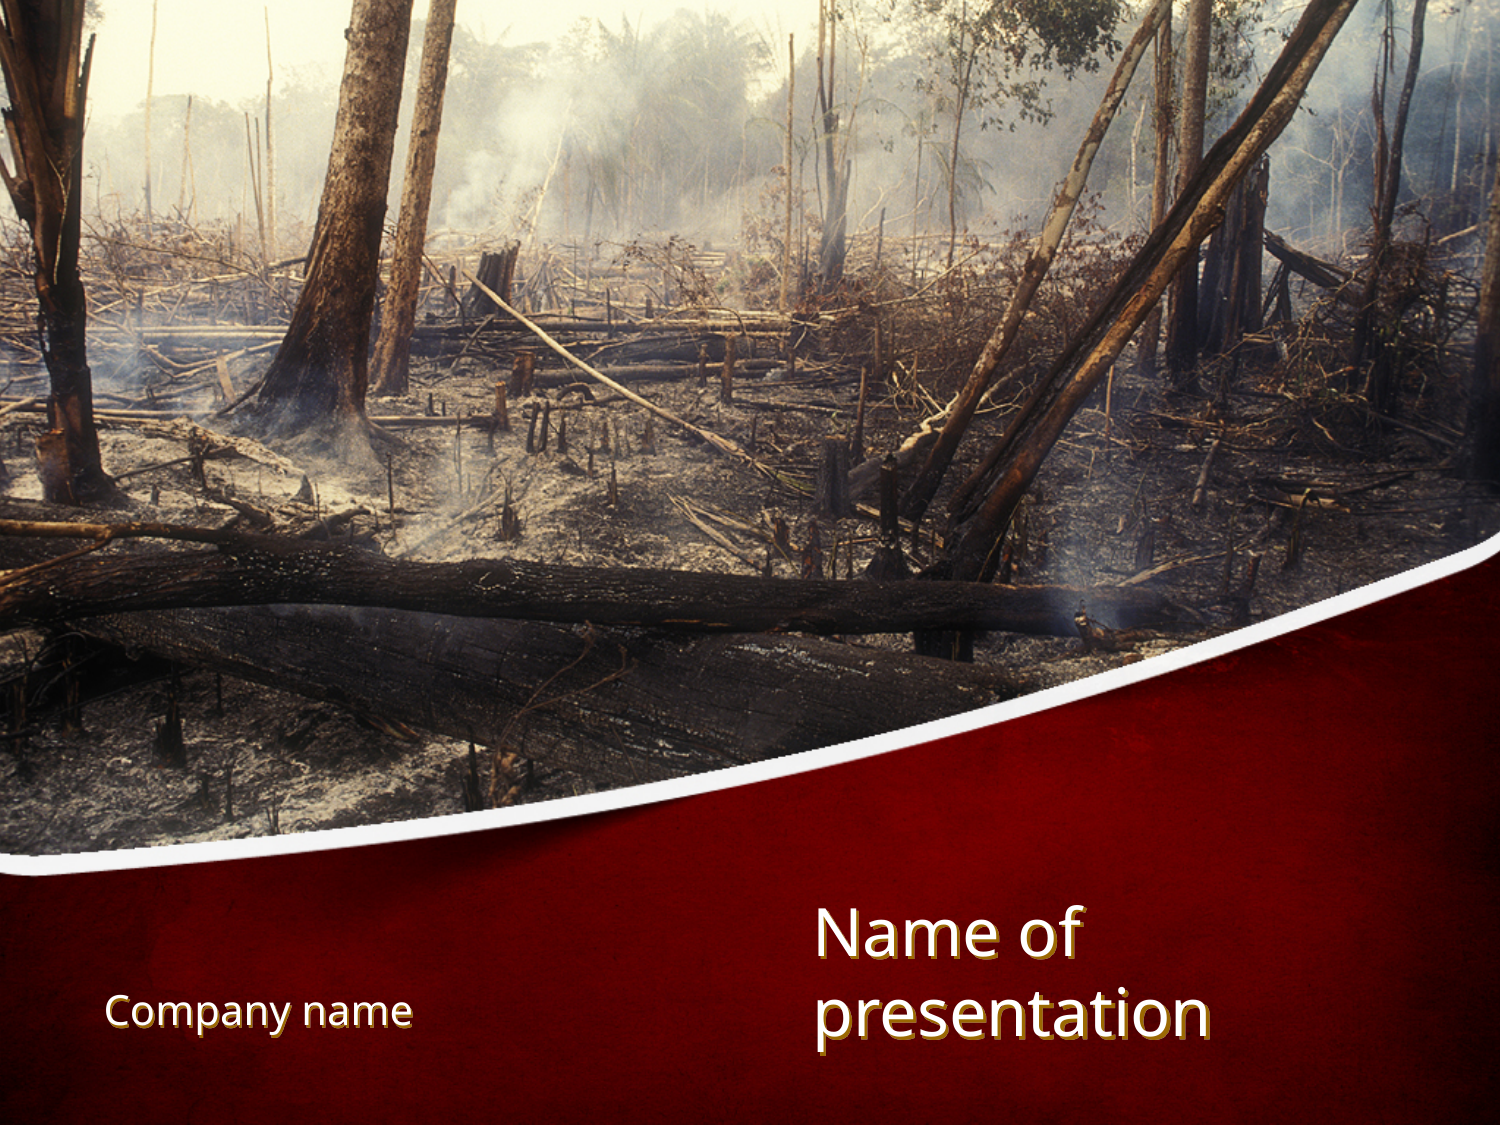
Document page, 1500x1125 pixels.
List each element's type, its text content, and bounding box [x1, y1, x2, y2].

picture [0, 0, 1500, 1125]
title Name of presentation [797, 846, 1424, 1094]
subtitle Company name [88, 976, 611, 1043]
